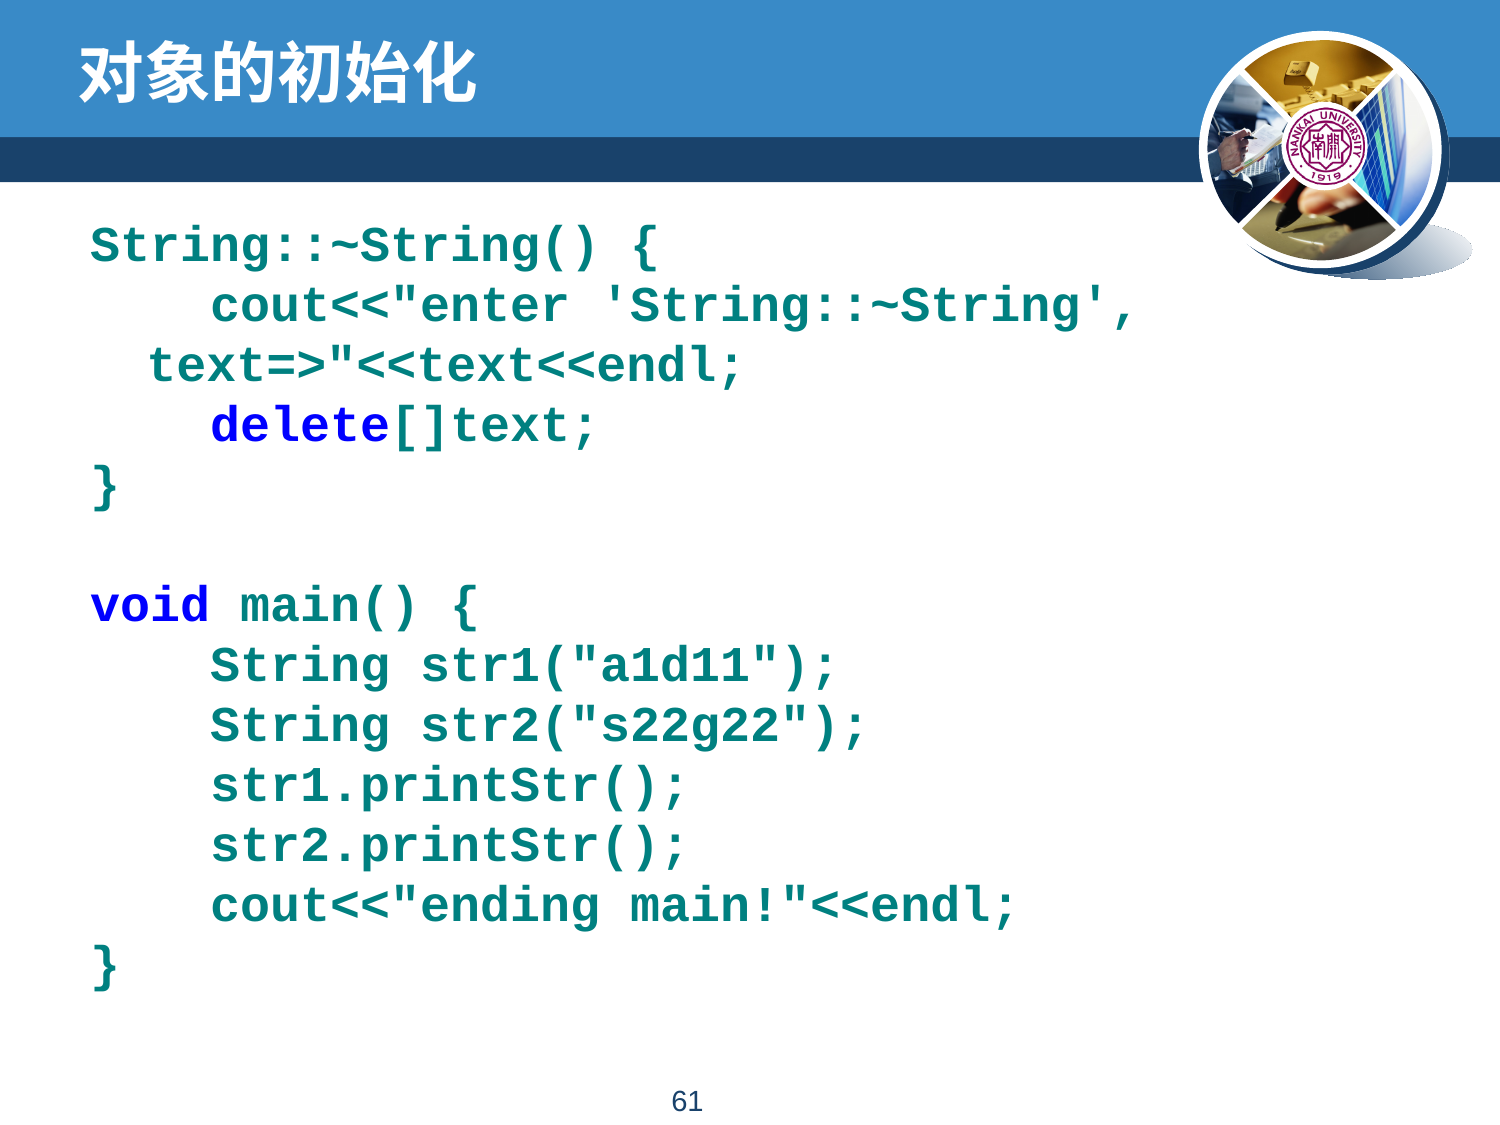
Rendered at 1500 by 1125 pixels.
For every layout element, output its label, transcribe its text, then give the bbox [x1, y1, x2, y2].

slide_number 60 [512, 1074, 863, 1114]
list String::~String() { cout<<"enter 'String::~String', text=>"<<text<<endl; delete[]text; } void main() { String str1("a1d11"); String str2("s22g22"); str1.printStr(); str2.printStr(); cout<<"ending main!"<<endl; } [75, 203, 1425, 1065]
picture [1207, 40, 1433, 203]
title 对象的初始化 [62, 24, 1275, 118]
